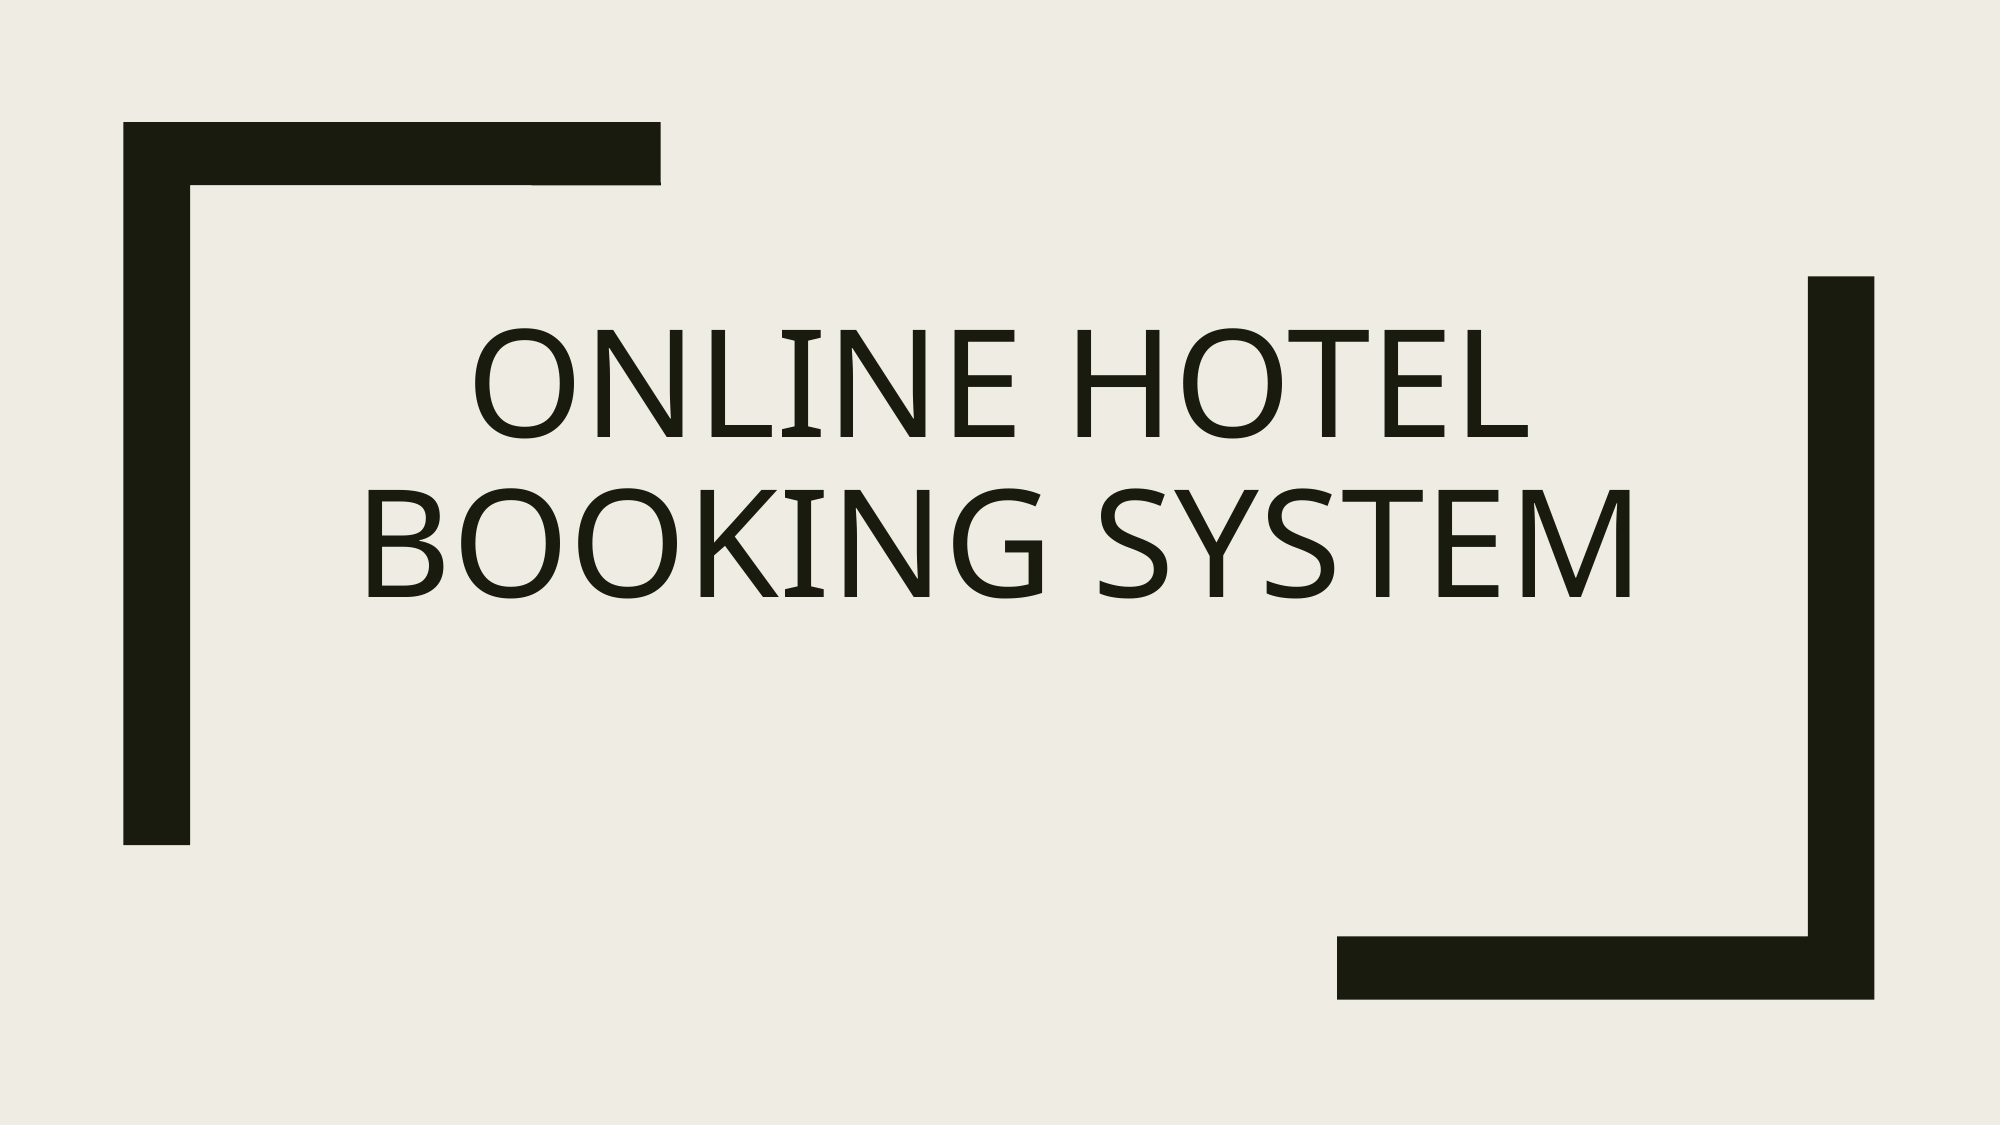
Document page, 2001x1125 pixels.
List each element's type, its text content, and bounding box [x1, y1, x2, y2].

title Online Hotel Booking System [314, 293, 1686, 638]
